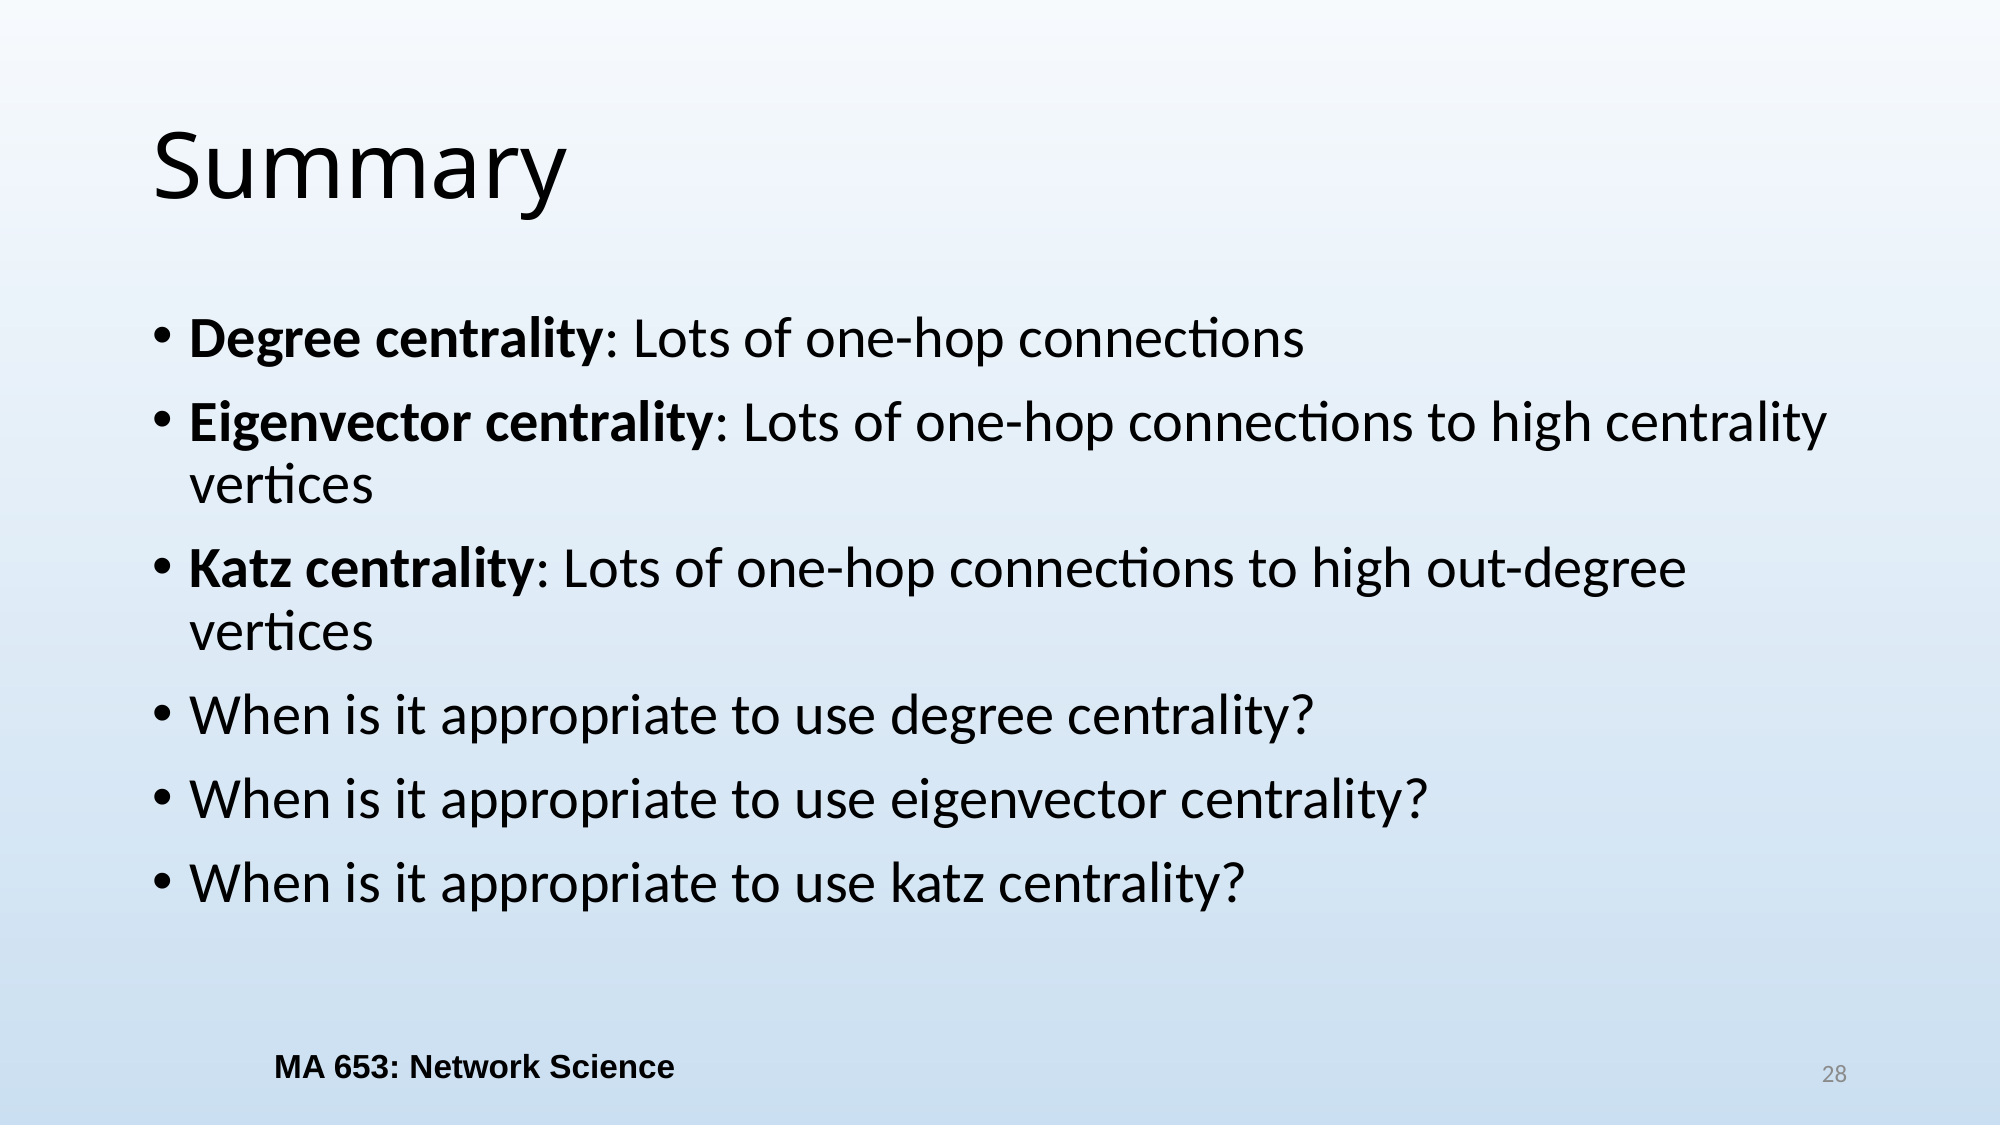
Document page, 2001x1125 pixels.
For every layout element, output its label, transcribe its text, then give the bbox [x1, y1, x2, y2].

title Summary [137, 59, 1863, 278]
slide_number 28 [1412, 1042, 1863, 1103]
footer MA 653: Network Science [137, 1035, 813, 1096]
list Degree centrality: Lots of one-hop connections Eigenvector centrality: Lots of one-hop connections to high centrality vertices Katz centrality: Lots of one-hop connections to high out-degree vertices When is it appropriate to use degree centrality? When is it appropriate to use eigenvector centrality? When is it appropriate to use katz centrality? [137, 299, 1863, 1014]
